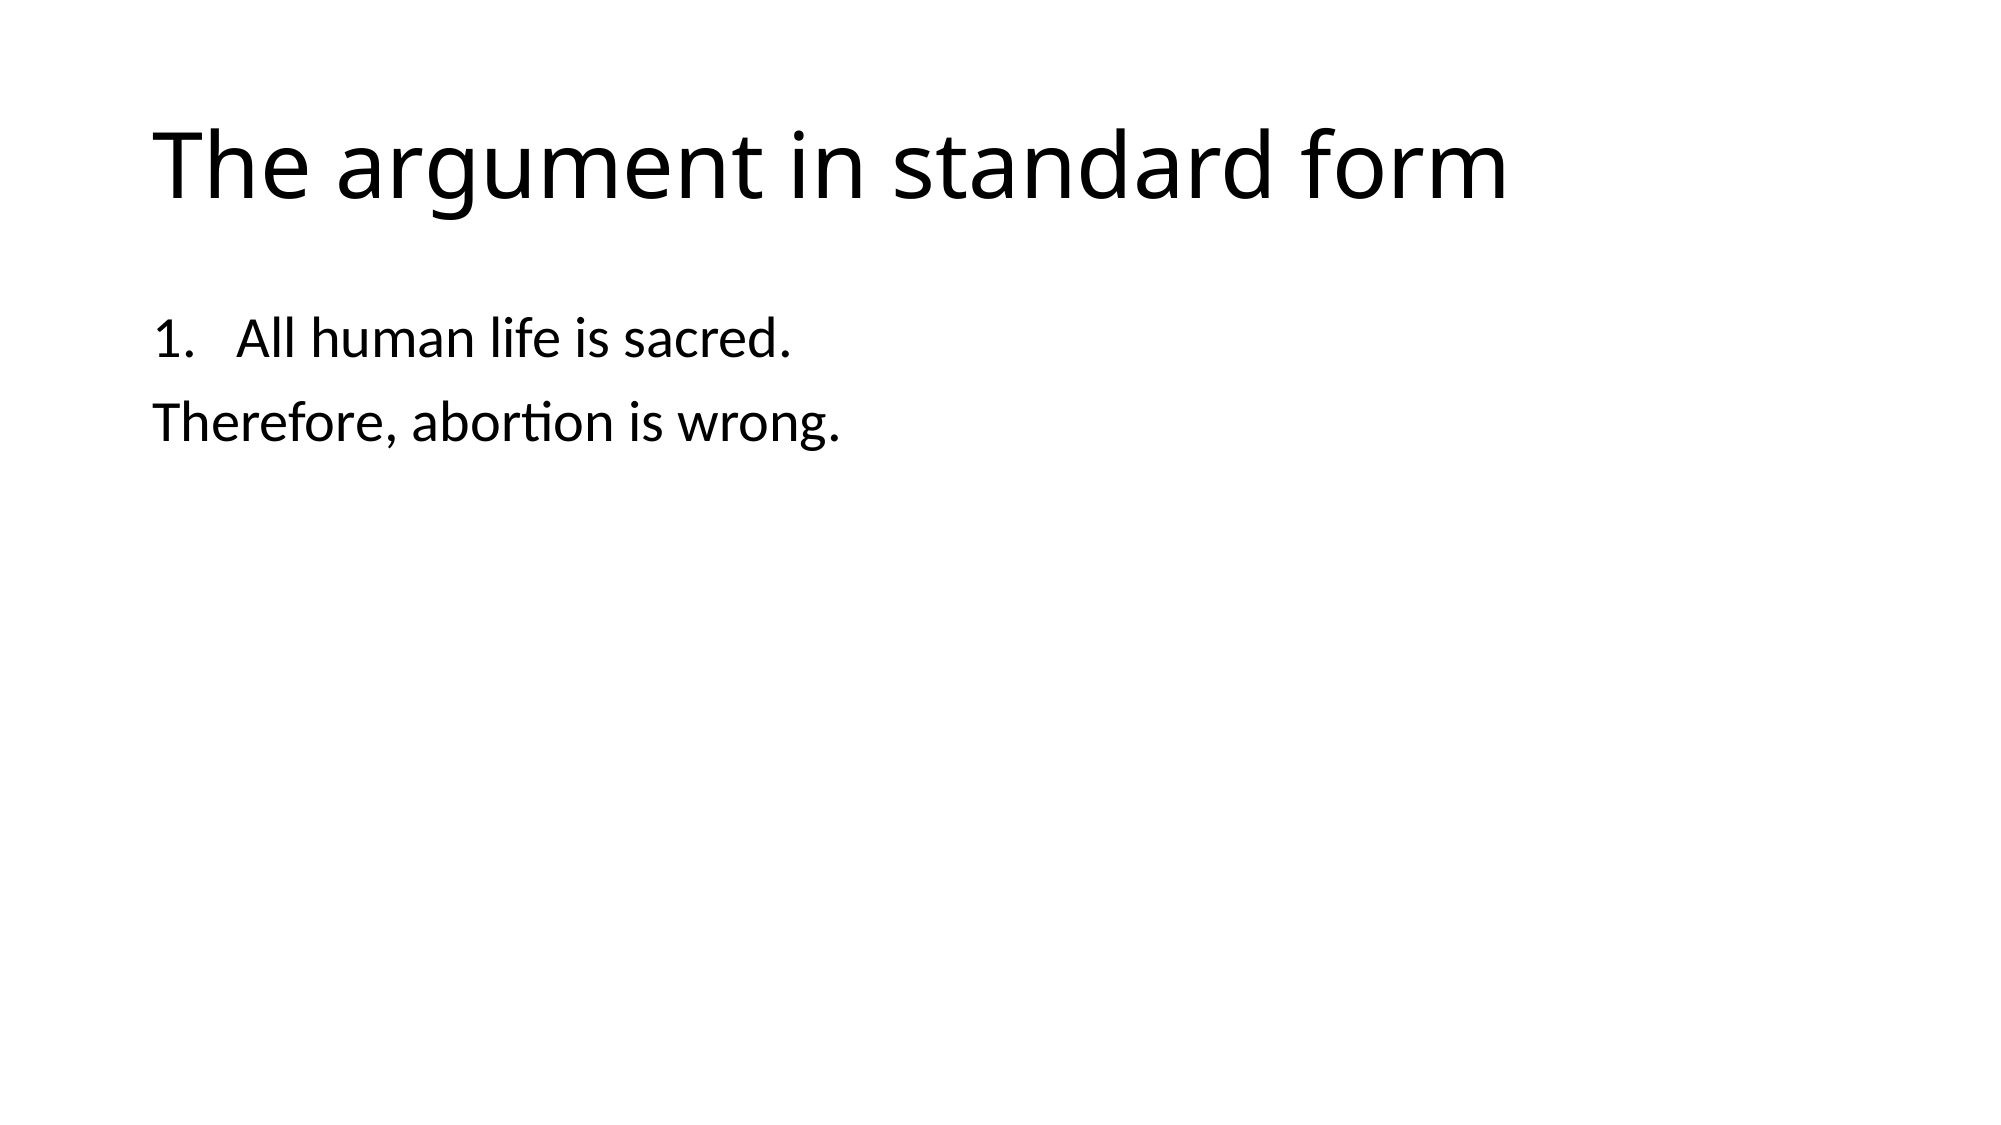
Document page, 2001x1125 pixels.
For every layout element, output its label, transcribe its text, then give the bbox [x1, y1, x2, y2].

list All human life is sacred. Therefore, abortion is wrong. [137, 299, 1863, 1014]
title The argument in standard form [137, 59, 1863, 278]
